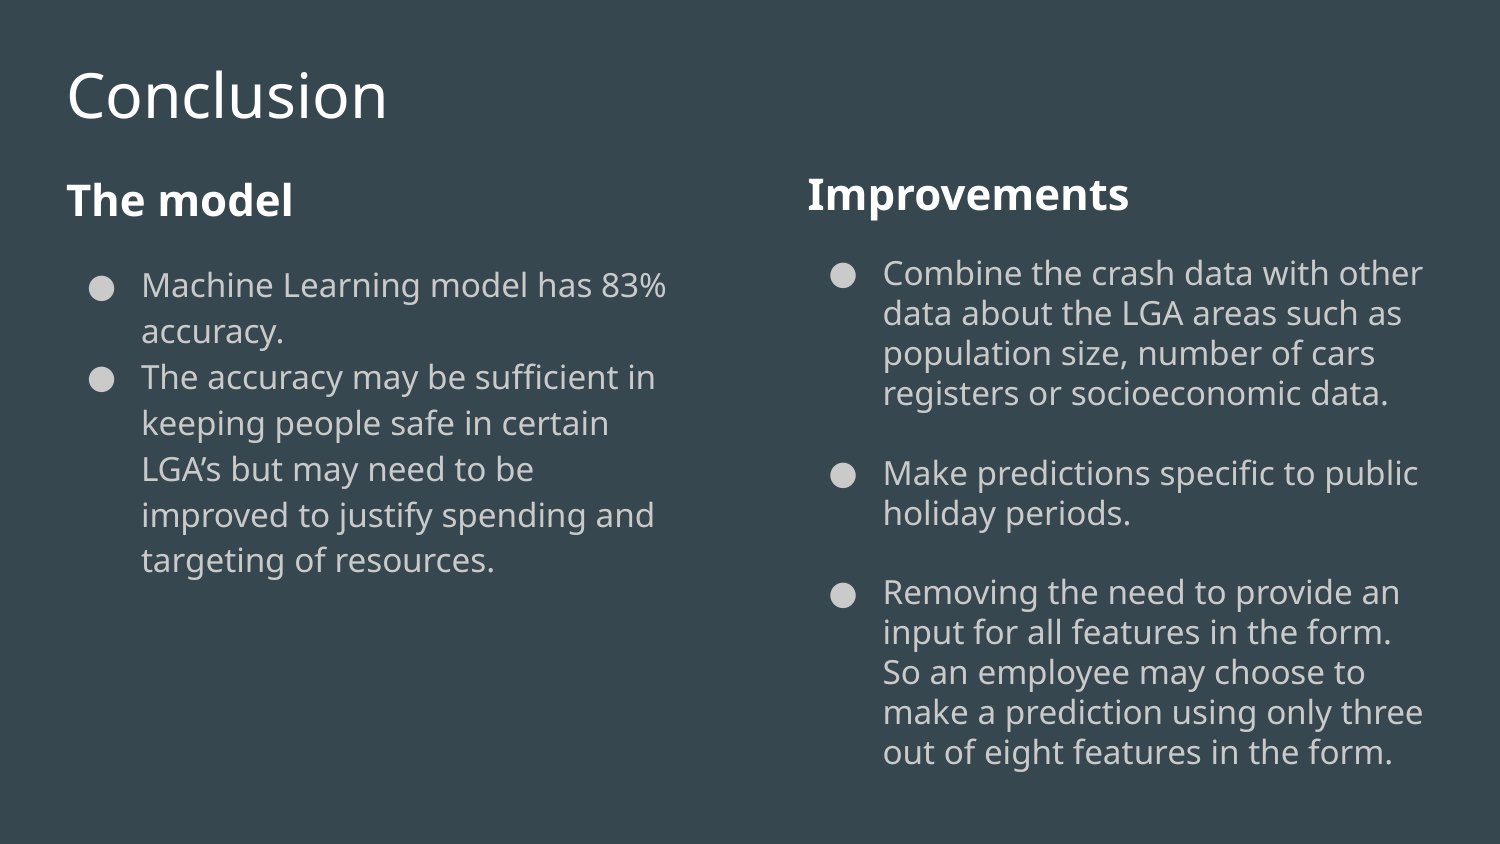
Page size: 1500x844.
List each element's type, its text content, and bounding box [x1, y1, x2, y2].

list The model Machine Learning model has 83% accuracy. The accuracy may be sufficient in keeping people safe in certain LGA’s but may need to be improved to justify spending and targeting of resources. [51, 149, 708, 711]
list Improvements Combine the crash data with other data about the LGA areas such as population size, number of cars registers or socioeconomic data. Make predictions specific to public holiday periods. Removing the need to provide an input for all features in the form. So an employee may choose to make a prediction using only three out of eight features in the form. [792, 143, 1449, 799]
title Conclusion [51, 41, 1449, 136]
